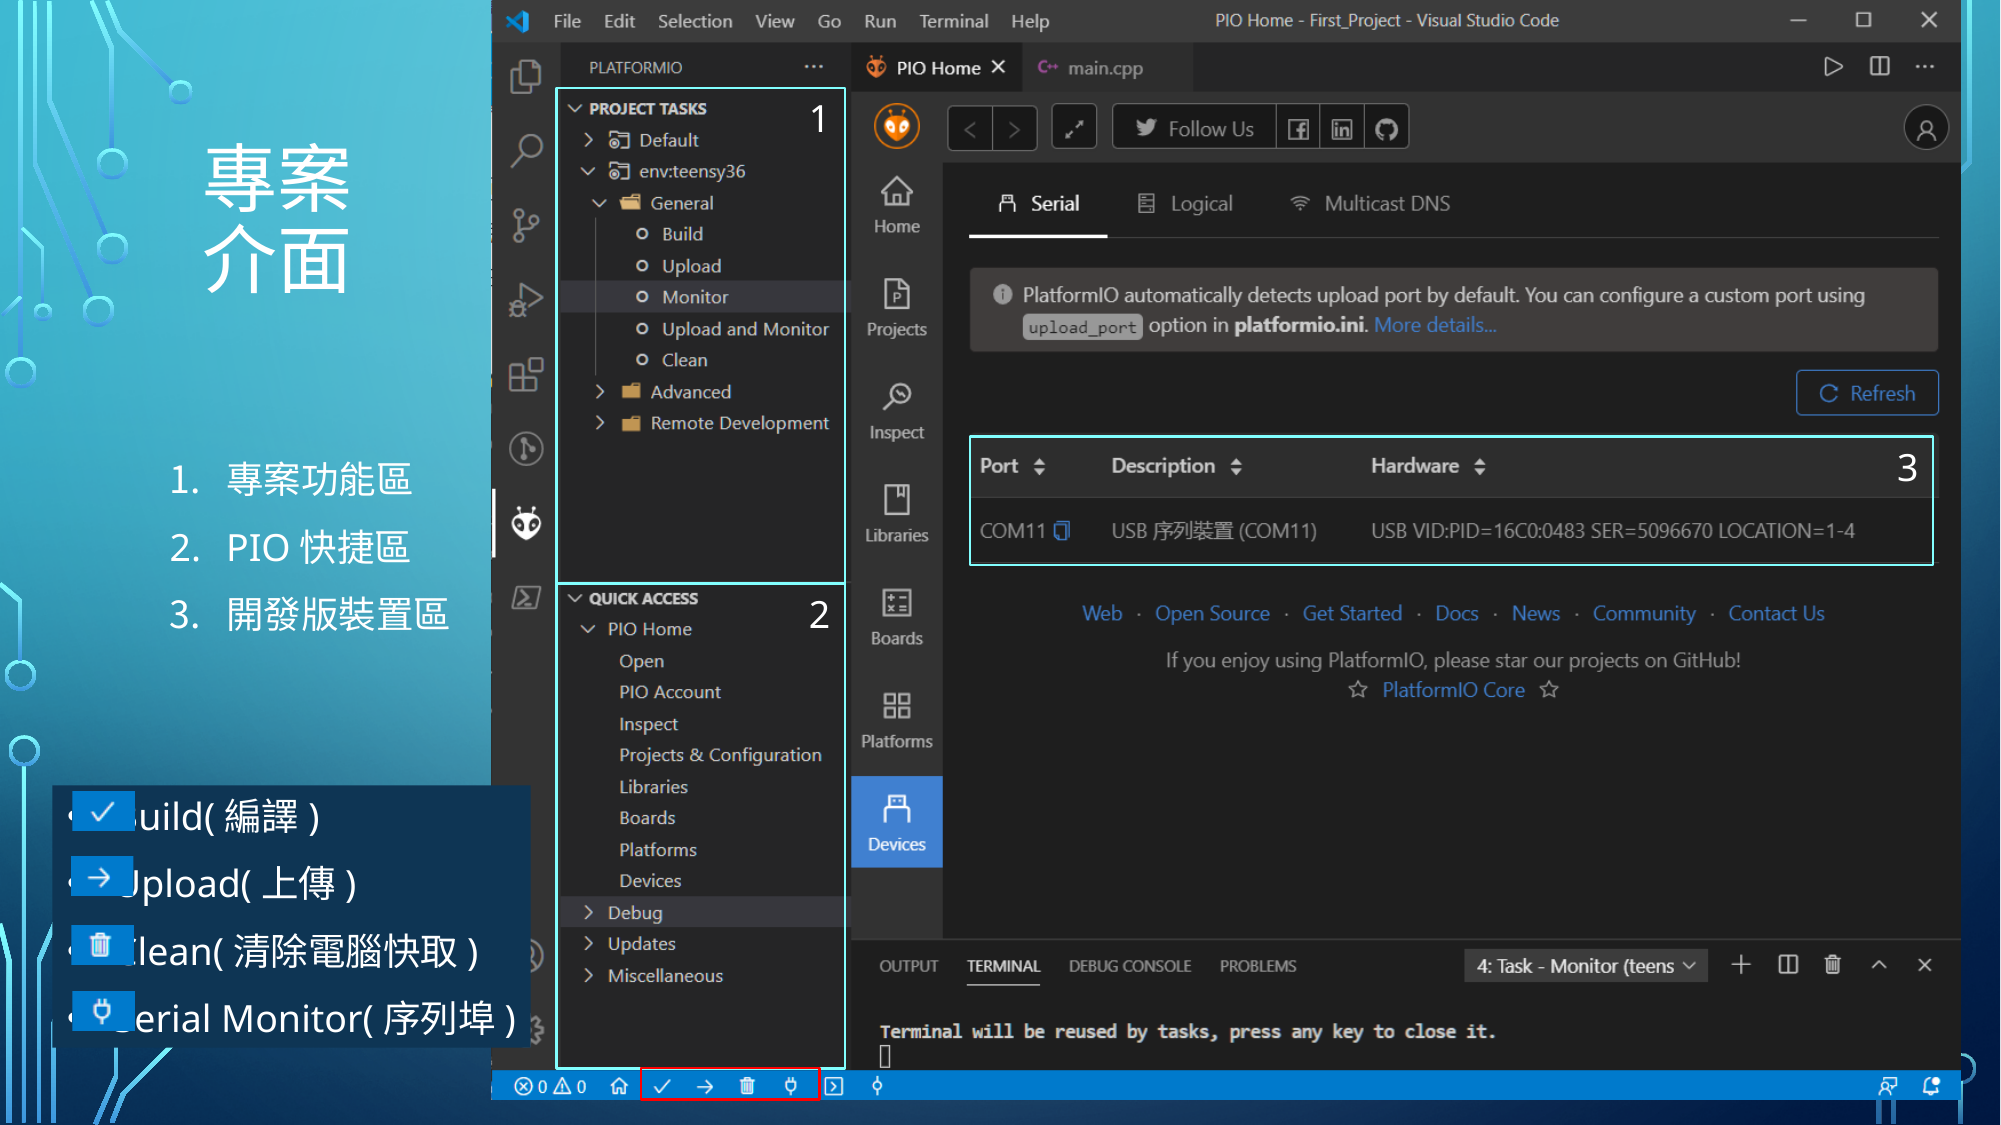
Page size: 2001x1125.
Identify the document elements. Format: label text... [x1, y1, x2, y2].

text_box 專案功能區 PIO快捷區 開發版裝置區 [154, 426, 466, 644]
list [491, 0, 1961, 1100]
title 專案 介面 [187, 101, 491, 344]
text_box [70, 785, 505, 1051]
